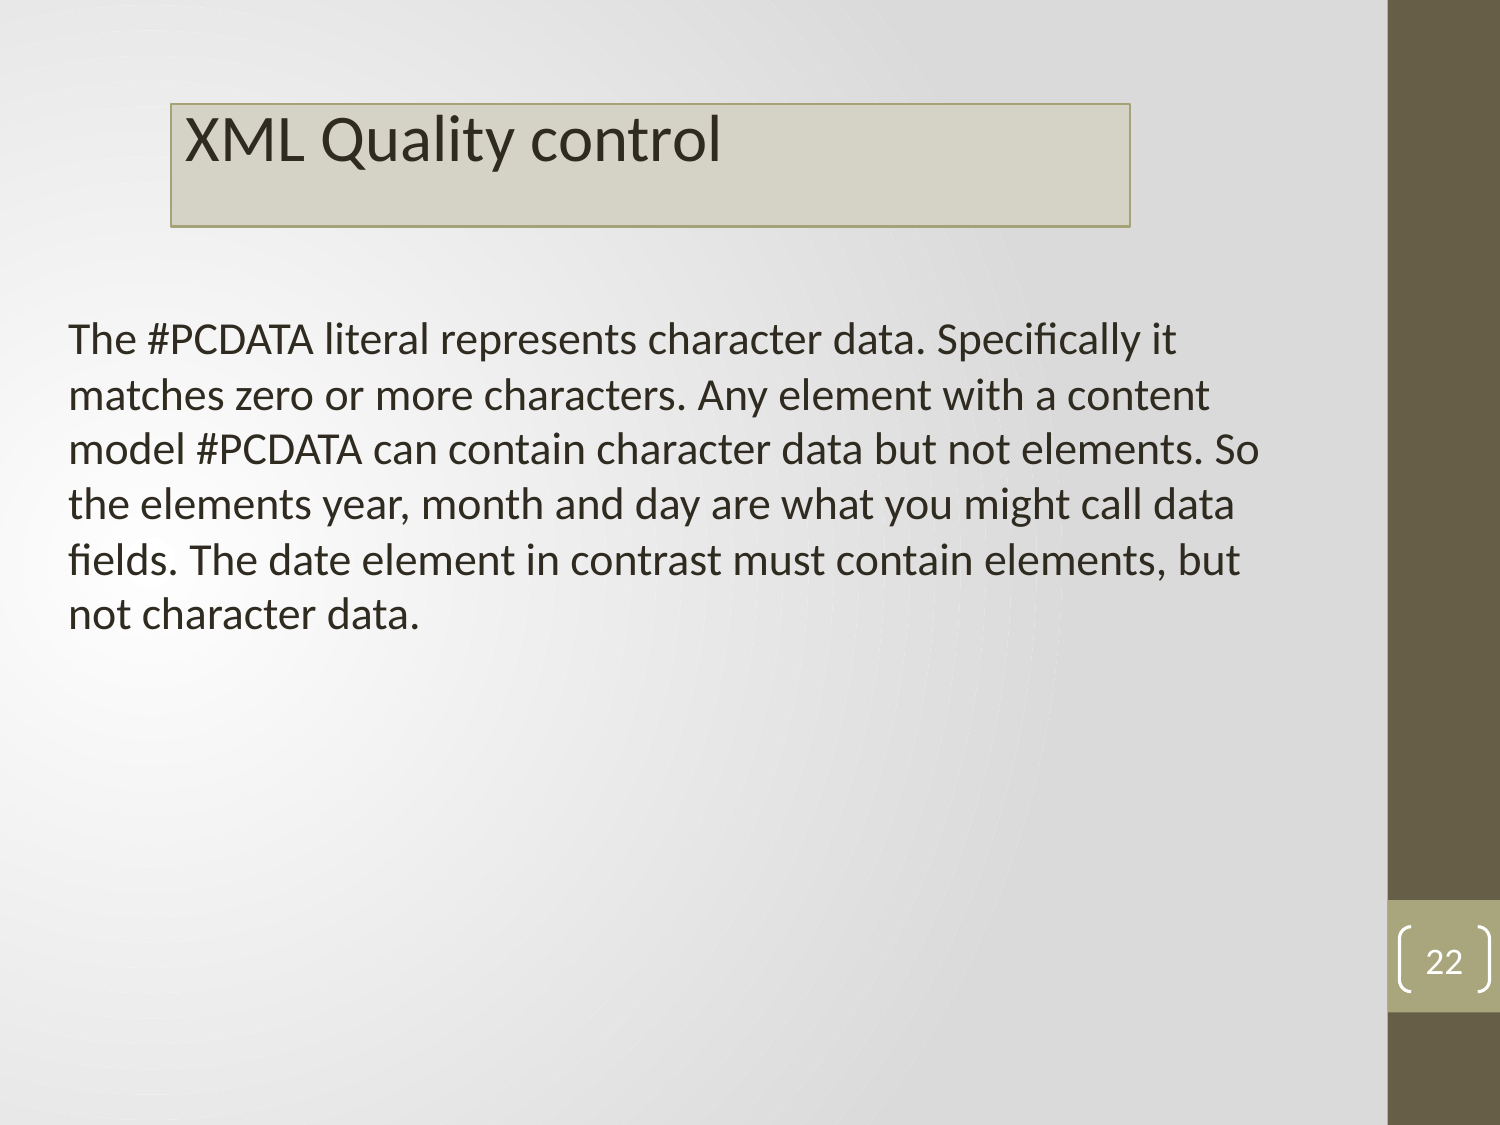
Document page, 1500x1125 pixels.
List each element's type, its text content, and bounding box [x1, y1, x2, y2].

slide_number 22 [1397, 925, 1492, 994]
list The #PCDATA literal represents character data. Specifically it matches zero or more characters. Any element with a content model #PCDATA can contain character data but not elements. So the elements year, month and day are what you might call data fields. The date element in contrast must contain elements, but not character data. [53, 237, 1329, 988]
